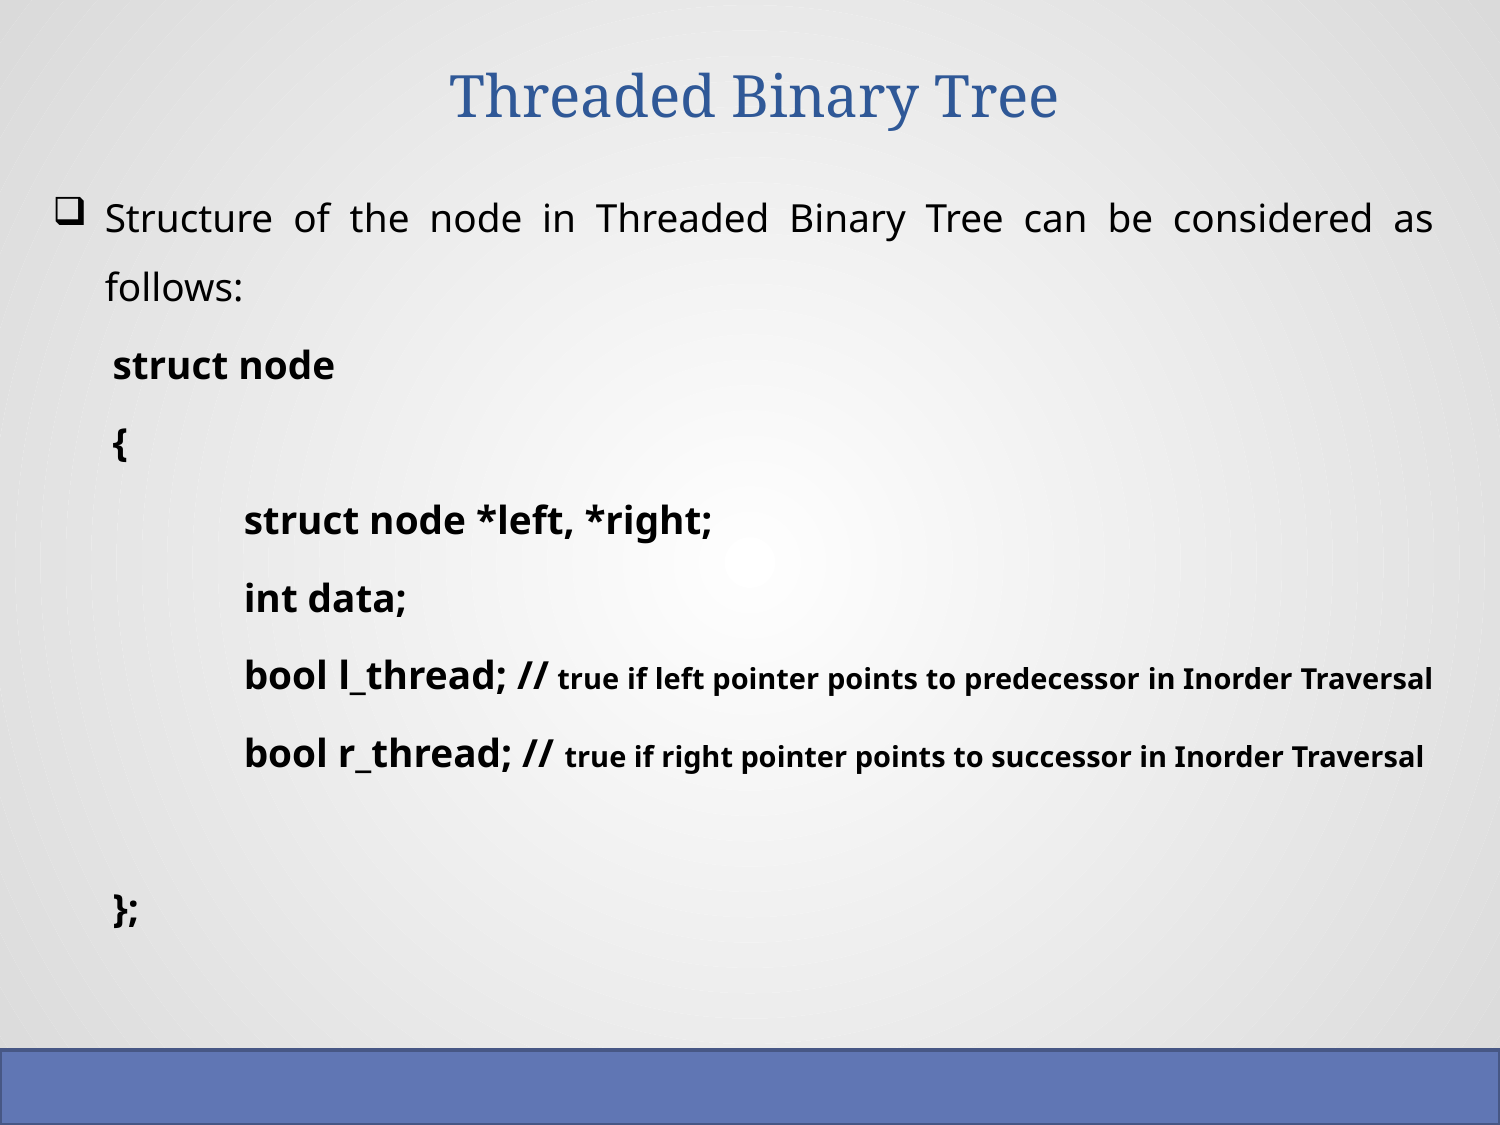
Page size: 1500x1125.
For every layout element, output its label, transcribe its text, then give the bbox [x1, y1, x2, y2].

title Threaded Binary Tree [87, 12, 1438, 125]
list Structure of the node in Threaded Binary Tree can be considered as follows: struct node { struct node *left, *right; int data; bool l_thread; // true if left pointer points to predecessor in Inorder Traversal bool r_thread; // true if right pointer points to successor in Inorder Traversal }; [37, 162, 1450, 988]
text_box [0, 1048, 1500, 1125]
